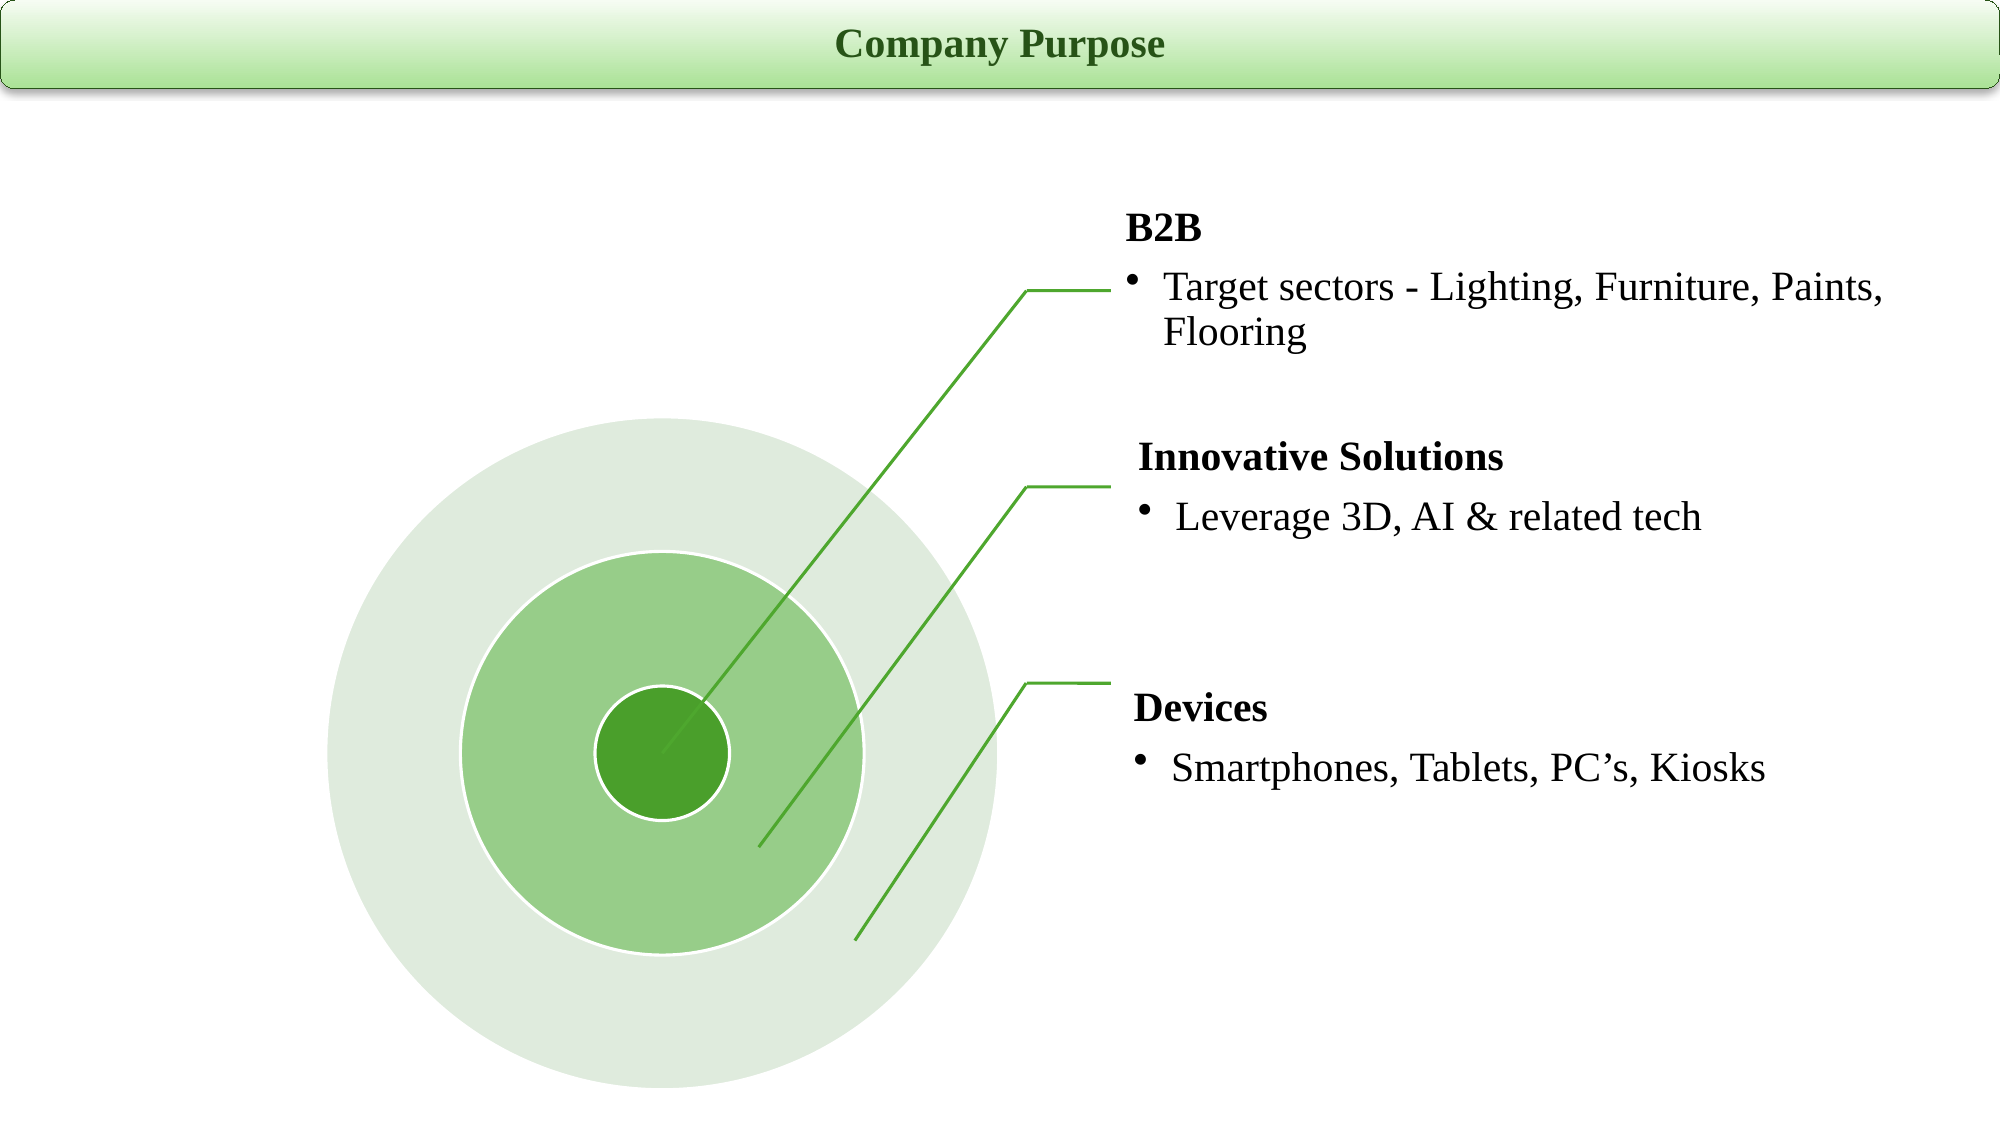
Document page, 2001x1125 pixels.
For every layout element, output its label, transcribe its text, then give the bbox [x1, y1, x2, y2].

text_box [54, 196, 1946, 1095]
text_box Company Purpose [0, 0, 2000, 89]
